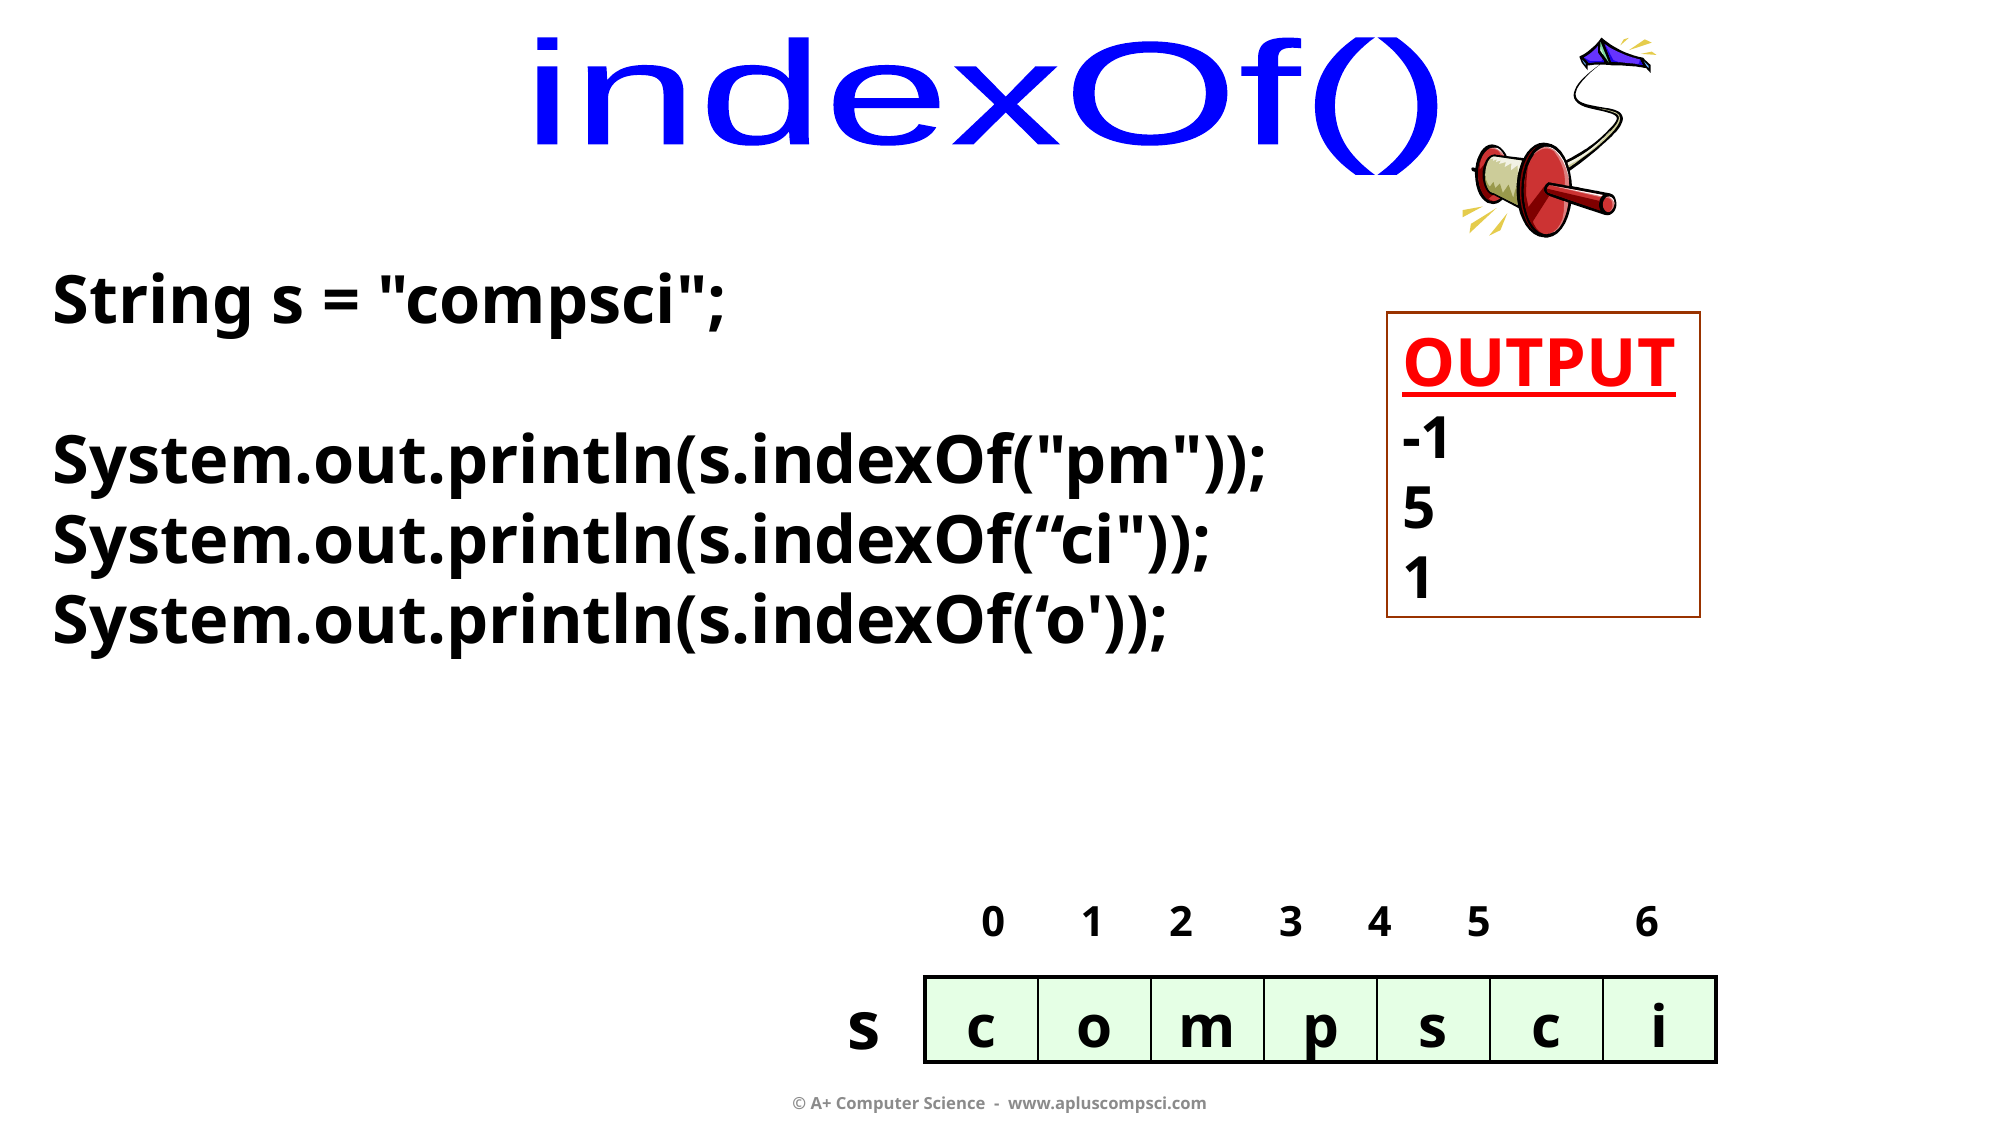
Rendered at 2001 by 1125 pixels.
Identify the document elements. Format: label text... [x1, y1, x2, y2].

footer © A+ Computer Science - www.apluscompsci.com [662, 1042, 1338, 1103]
table_header c [927, 979, 1037, 1060]
table_header c [1491, 979, 1602, 1060]
text_box OUTPUT -1 5 1 [1387, 312, 1700, 618]
picture [1462, 37, 1657, 238]
text_box 0 1 2 3 4 5 6 [955, 887, 1675, 953]
table_header p [1265, 979, 1376, 1060]
table_header s [1378, 979, 1489, 1060]
table_header m [1152, 979, 1263, 1060]
table_header o [1039, 979, 1150, 1060]
text_box String s = "compsci"; System.out.println(s.indexOf("pm")); System.out.println(s.indexOf(“ci")); System.out.println(s.indexOf(‘o')); [38, 249, 1400, 665]
text_box s [802, 975, 897, 1071]
table_header i [1604, 979, 1714, 1060]
